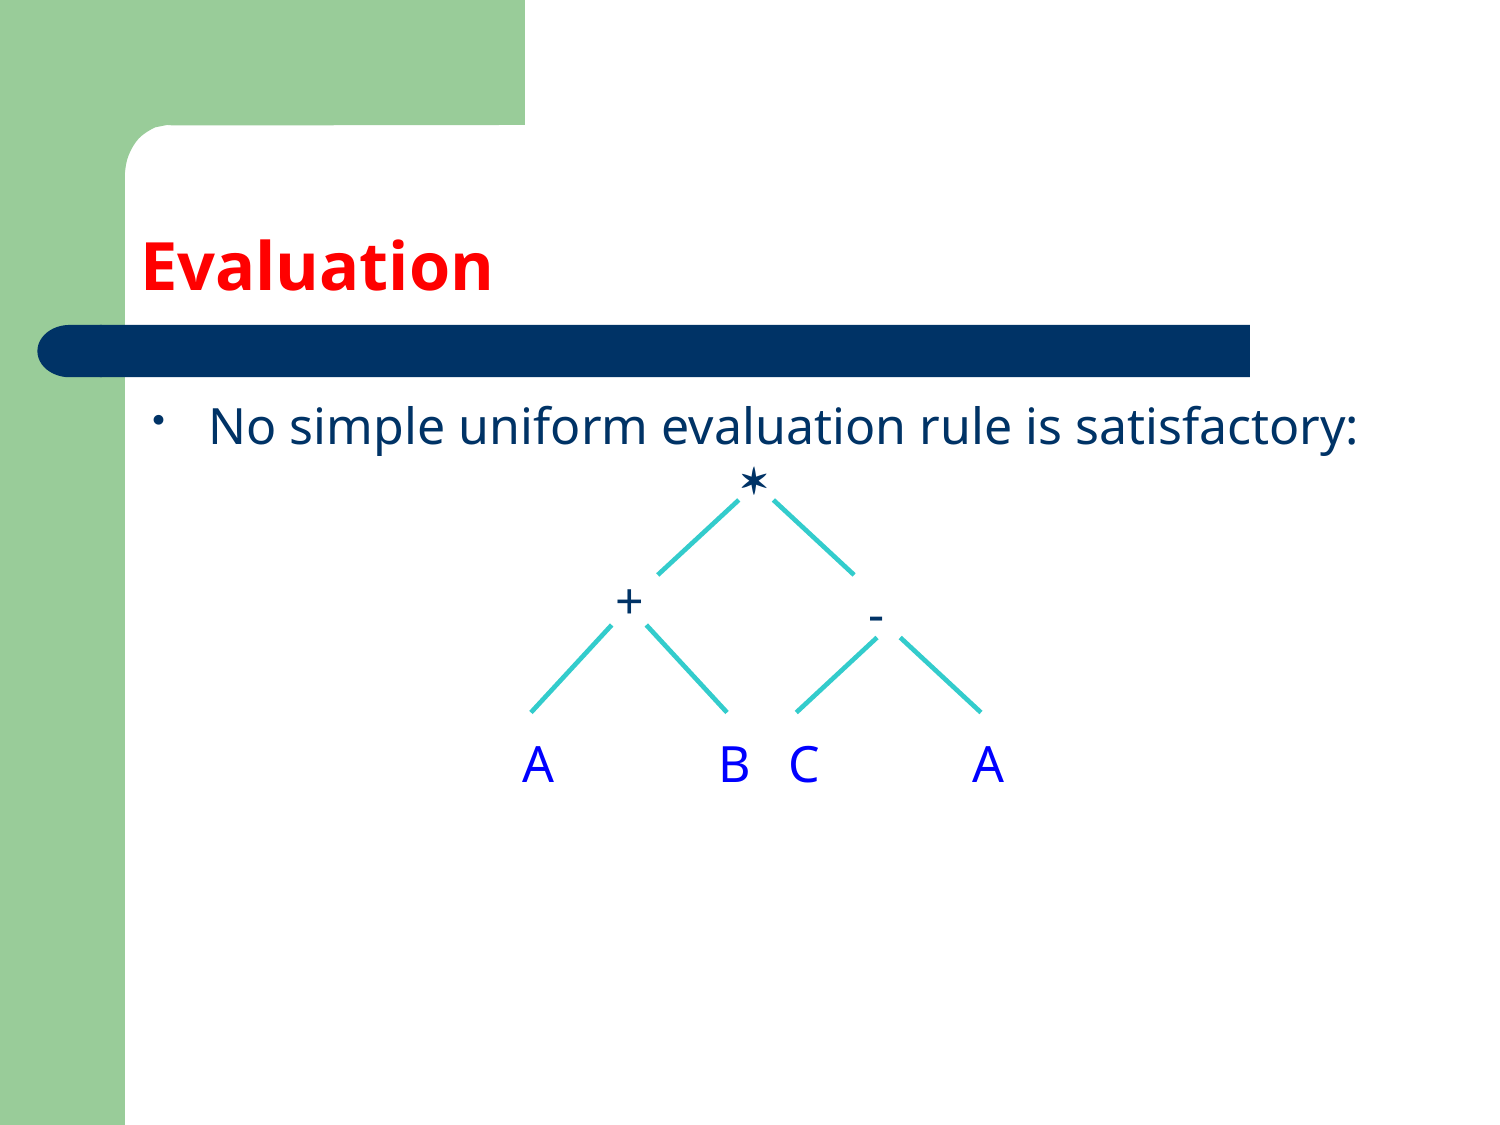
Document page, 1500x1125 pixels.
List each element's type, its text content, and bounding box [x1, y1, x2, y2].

text_box - [854, 574, 912, 650]
text_box * [727, 437, 785, 513]
text_box A [958, 724, 1016, 800]
text_box + [600, 562, 658, 638]
title Evaluation [125, 125, 1425, 313]
list No simple uniform evaluation rule is satisfactory: [137, 387, 1400, 569]
text_box B [704, 724, 762, 800]
text_box A [507, 724, 566, 800]
text_box C [773, 724, 831, 800]
